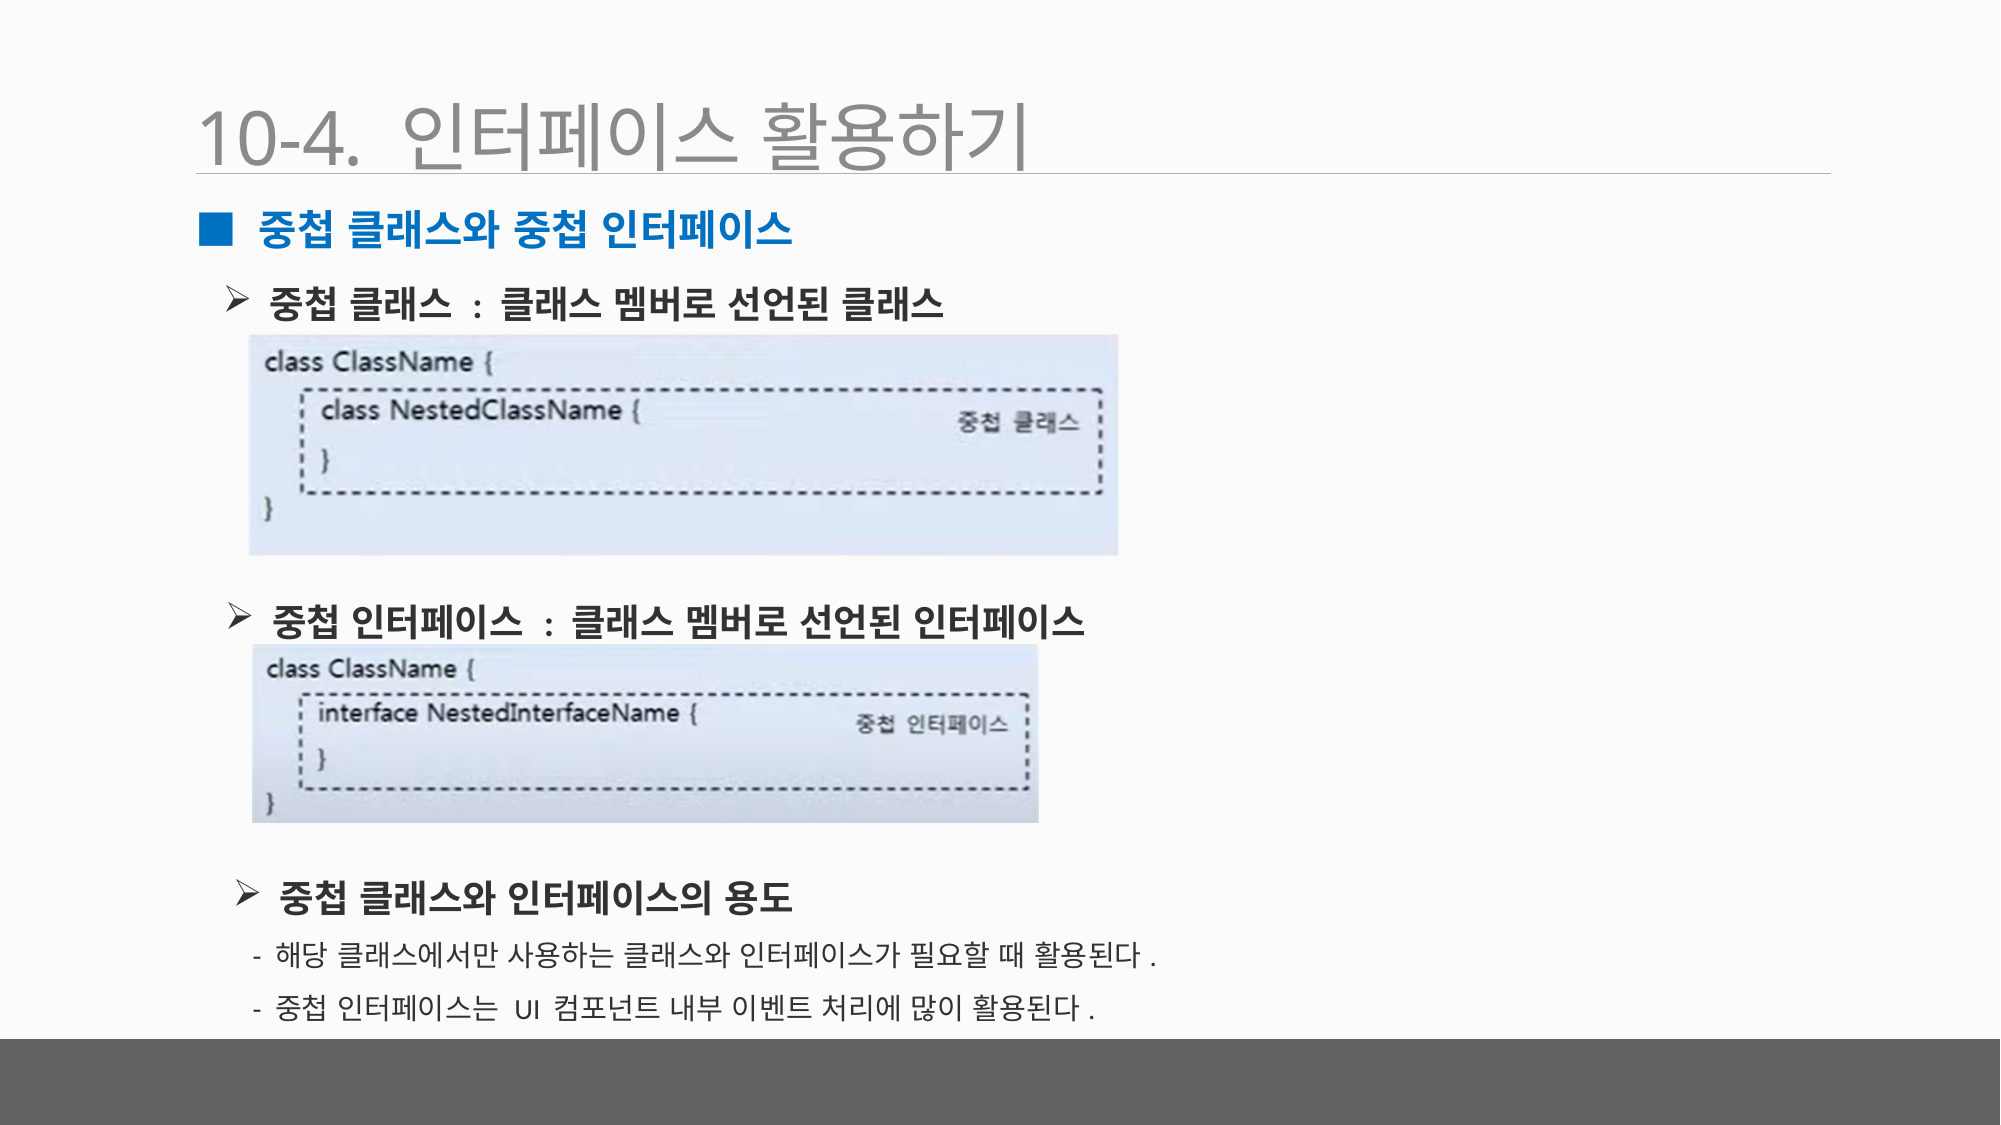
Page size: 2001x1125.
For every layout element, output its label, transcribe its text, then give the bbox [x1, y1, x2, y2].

list ■ 중첩 클래스와 중첩 인터페이스 [180, 202, 1830, 289]
text_box 중첩 클래스와 인터페이스의 용도 - 해당 클래스에서만 사용하는 클래스와 인터페이스가 필요할 때 활용된다. - 중첩 인터페이스는 UI 컴포넌트 내부 이벤트 처리에 많이 활용된다. [218, 845, 1173, 1033]
title 10-4. 인터페이스 활용하기 [180, 47, 1408, 189]
text_box 중첩 클래스 : 클래스 멤버로 선언된 클래스 [208, 273, 961, 334]
text_box 중첩 인터페이스 : 클래스 멤버로 선언된 인터페이스 [210, 568, 1101, 651]
picture [251, 643, 1040, 823]
picture [245, 333, 1120, 556]
